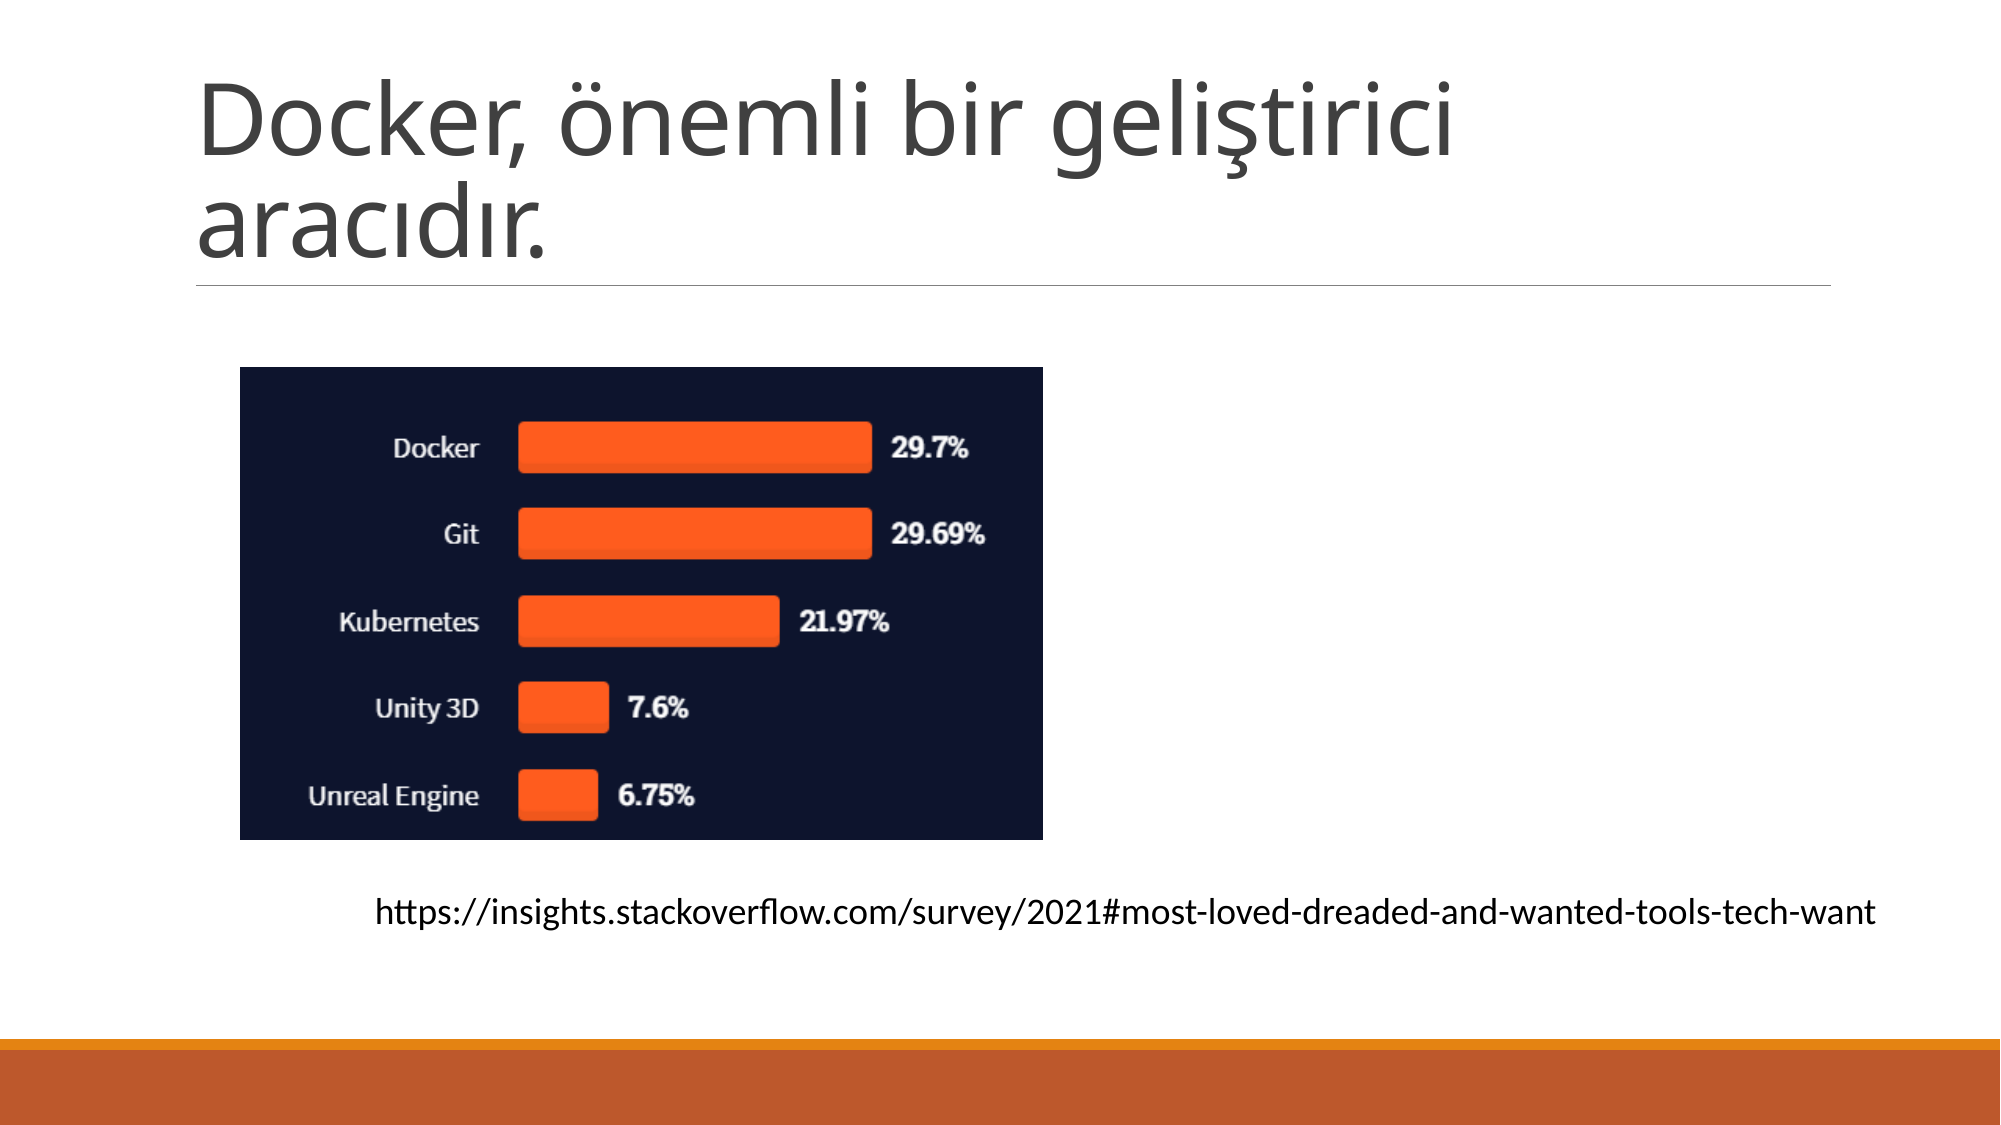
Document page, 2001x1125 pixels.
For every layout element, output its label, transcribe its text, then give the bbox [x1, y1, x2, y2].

picture [239, 367, 1043, 841]
title Docker, önemli bir geliştirici aracıdır. [180, 47, 1830, 285]
text_box https://insights.stackoverflow.com/survey/2021#most-loved-dreaded-and-wanted-tools-tech-want [359, 879, 1984, 940]
